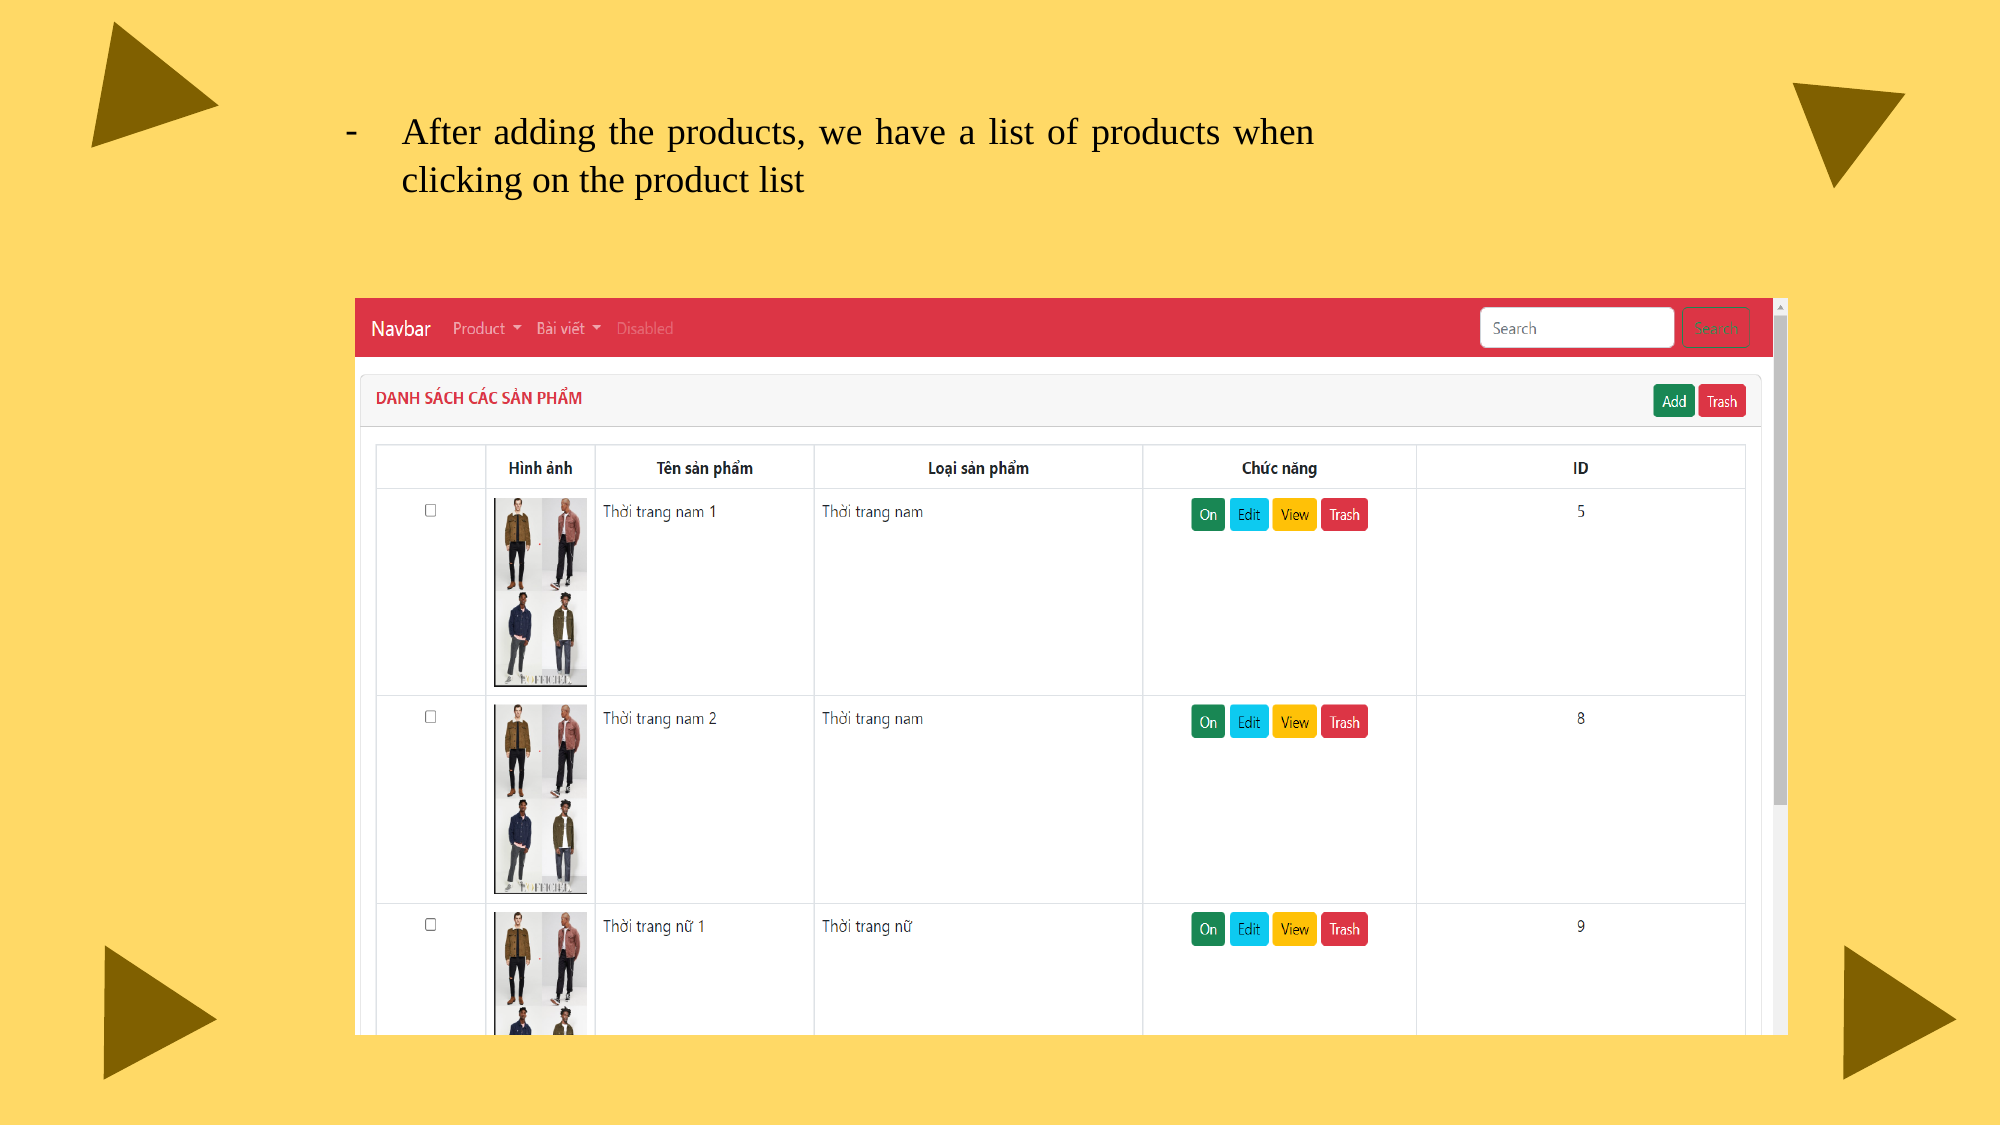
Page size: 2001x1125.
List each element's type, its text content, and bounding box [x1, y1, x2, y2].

text_box [102, 943, 219, 1082]
text_box [89, 19, 221, 150]
text_box [1842, 943, 1959, 1082]
text_box After adding the products, we have a list of products when clicking on the product list [330, 97, 1331, 208]
picture [355, 298, 1788, 1035]
text_box [1791, 81, 1908, 191]
